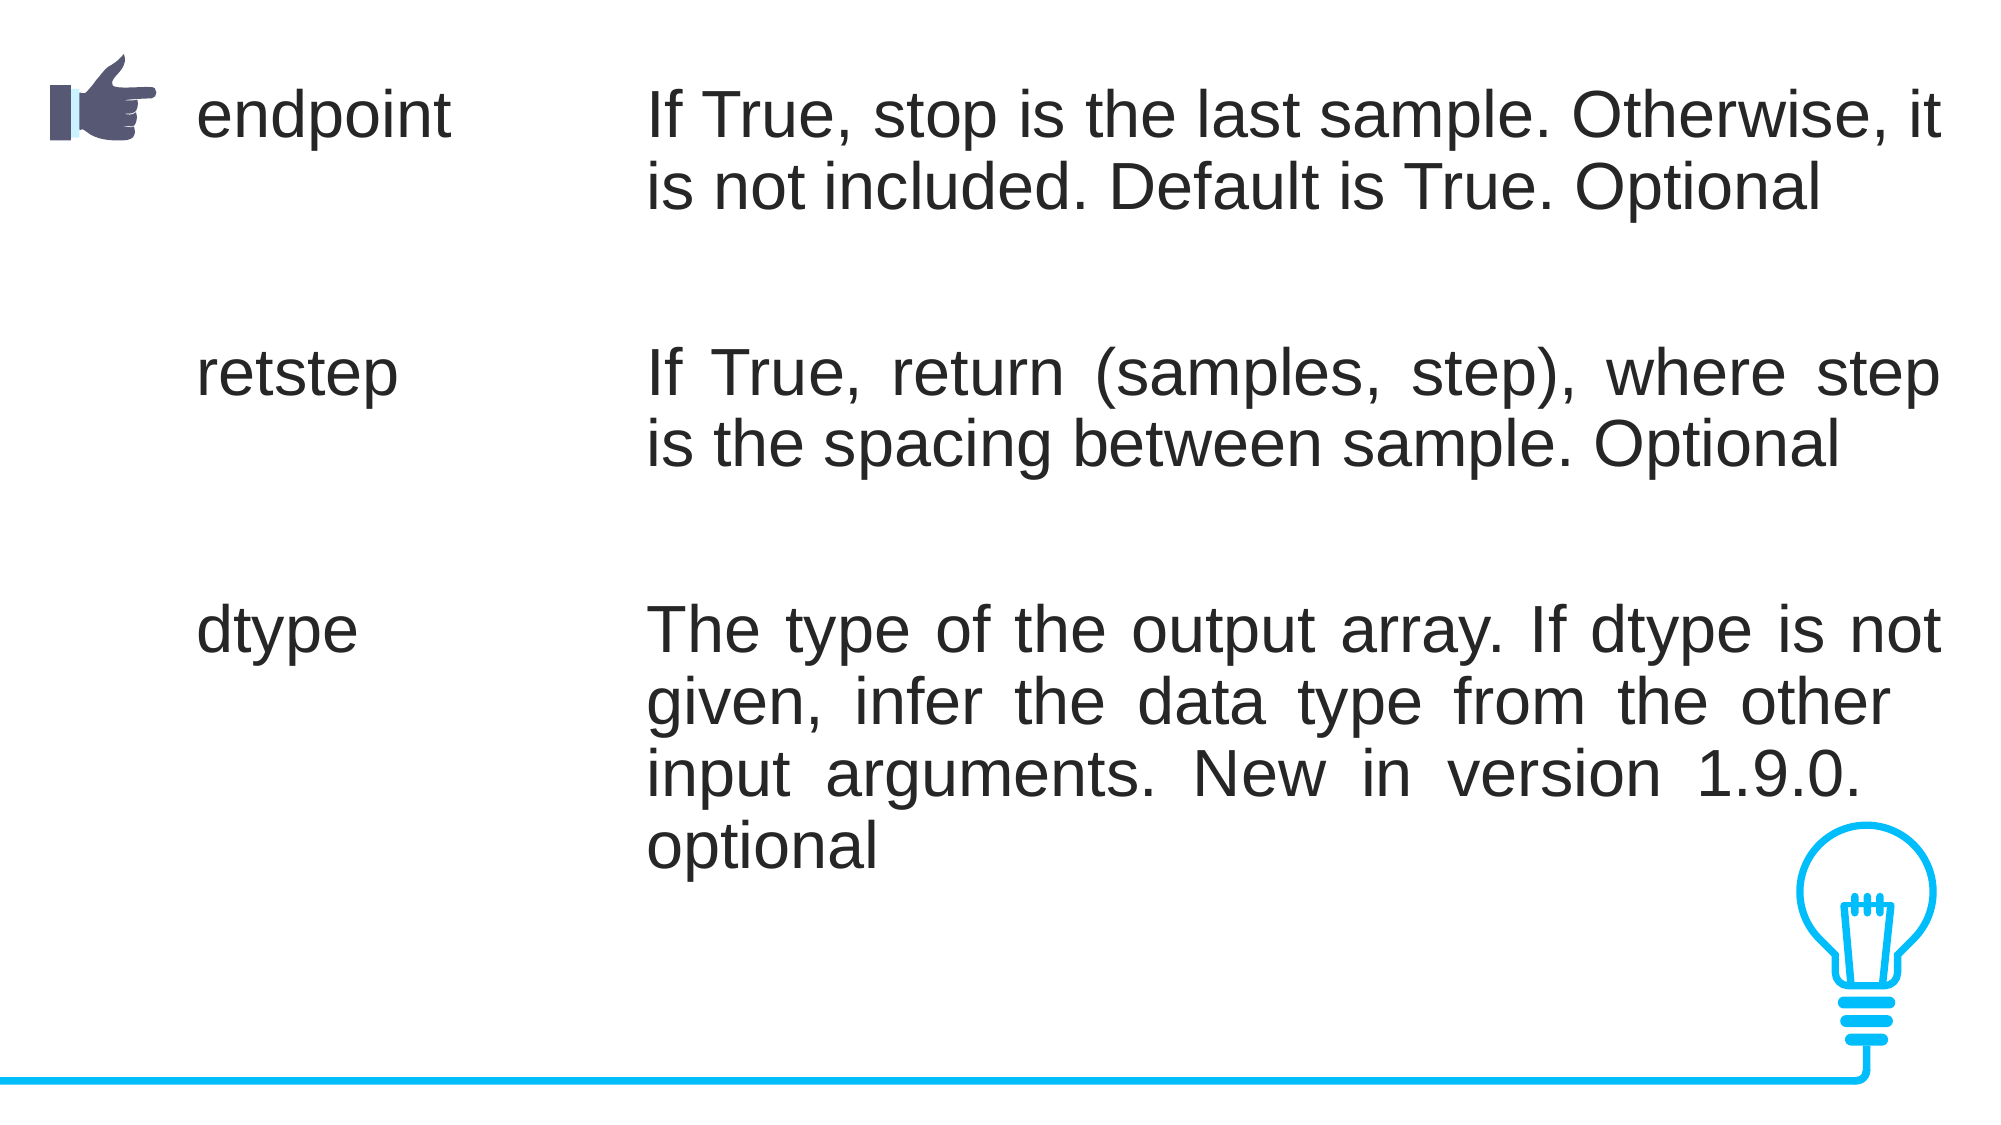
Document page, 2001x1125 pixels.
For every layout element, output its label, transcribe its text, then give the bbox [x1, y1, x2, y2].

list endpoint If True, stop is the last sample. Otherwise, it is not included. Default is True. Optional retstep If True, return (samples, step), where step is the spacing between sample. Optional dtype The type of the output array. If dtype is not given, infer the data type from the other input arguments. New in version 1.9.0. optional [181, 26, 1959, 1029]
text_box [49, 53, 157, 141]
